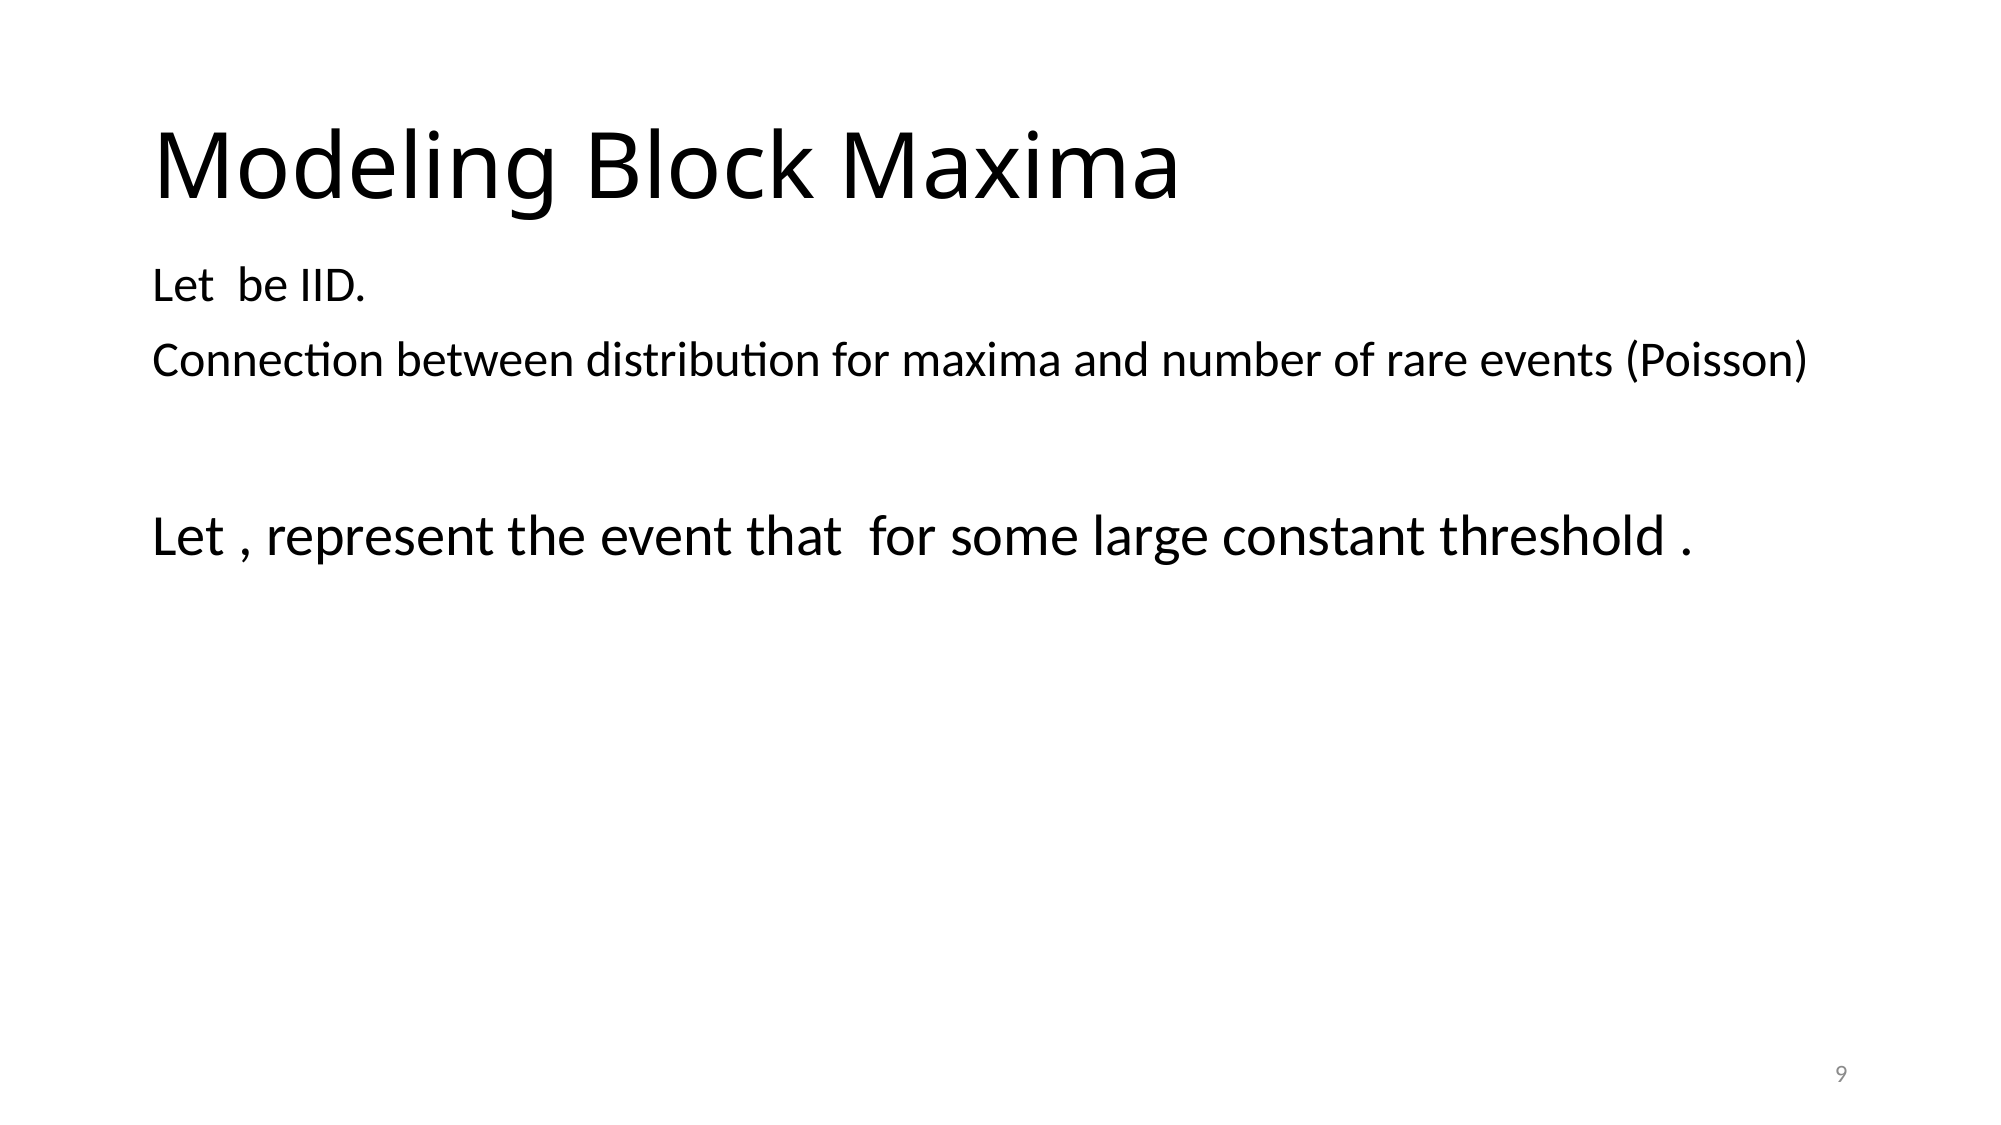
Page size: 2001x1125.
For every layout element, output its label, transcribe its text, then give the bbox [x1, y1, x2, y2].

title Modeling Block Maxima [137, 59, 1863, 278]
slide_number 9 [1412, 1042, 1863, 1103]
